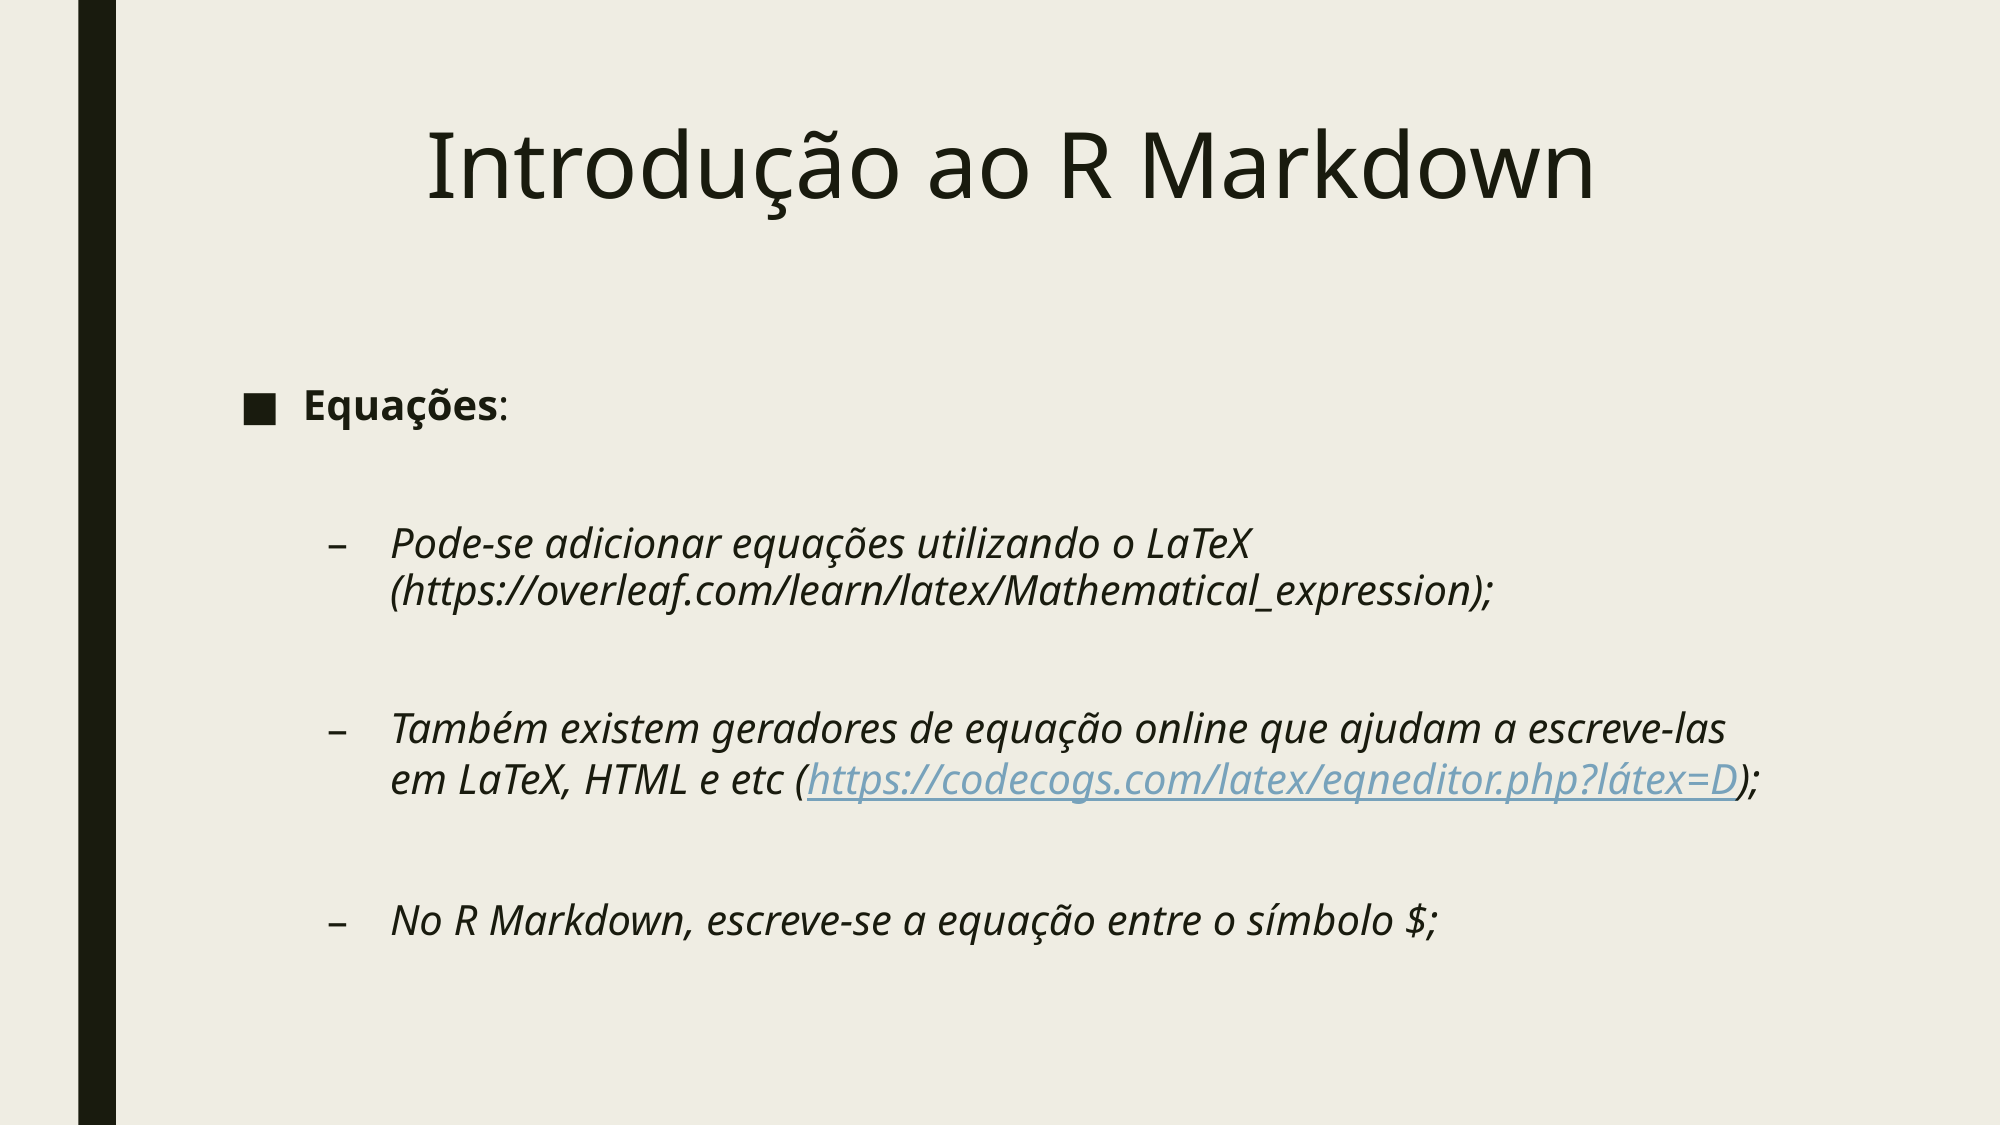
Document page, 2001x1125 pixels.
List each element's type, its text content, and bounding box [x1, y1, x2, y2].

title Introdução ao R Markdown [225, 112, 1800, 357]
list Equações: Pode-se adicionar equações utilizando o LaTeX (https://overleaf.com/learn/latex/Mathematical_expression); Também existem geradores de equação online que ajudam a escreve-las em LaTeX, HTML e etc (https://codecogs.com/latex/eqneditor.php?látex=D); No R Markdown, escreve-se a equação entre o símbolo $; [225, 375, 1800, 981]
